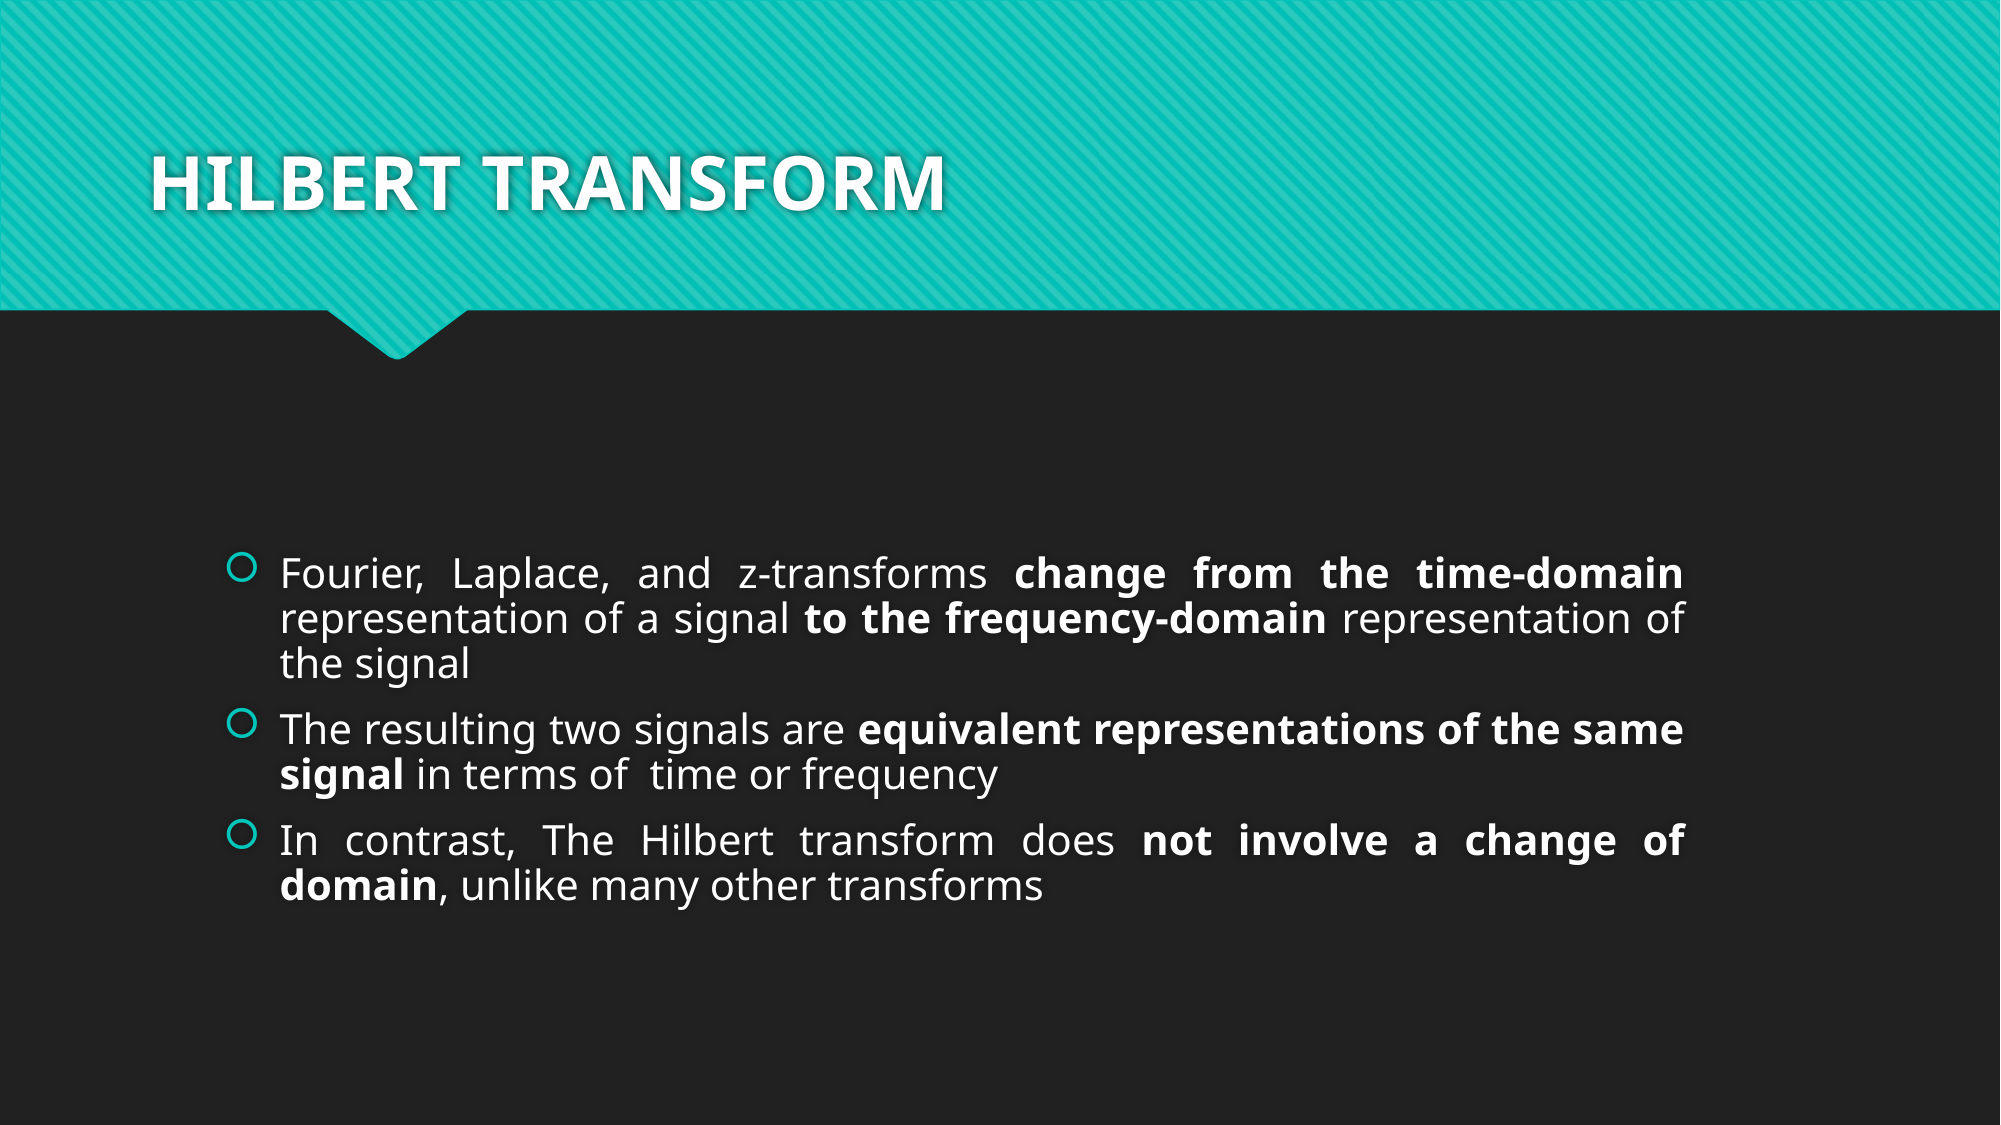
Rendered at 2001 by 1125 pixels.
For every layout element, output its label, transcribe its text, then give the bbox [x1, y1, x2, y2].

title HILBERT TRANSFORM [132, 73, 1868, 233]
list Fourier, Laplace, and z-transforms change from the time-domain representation of a signal to the frequency-domain representation of the signal The resulting two signals are equivalent representations of the same signal in terms of time or frequency In contrast, The Hilbert transform does not involve a change of domain, unlike many other transforms [208, 328, 1700, 1063]
